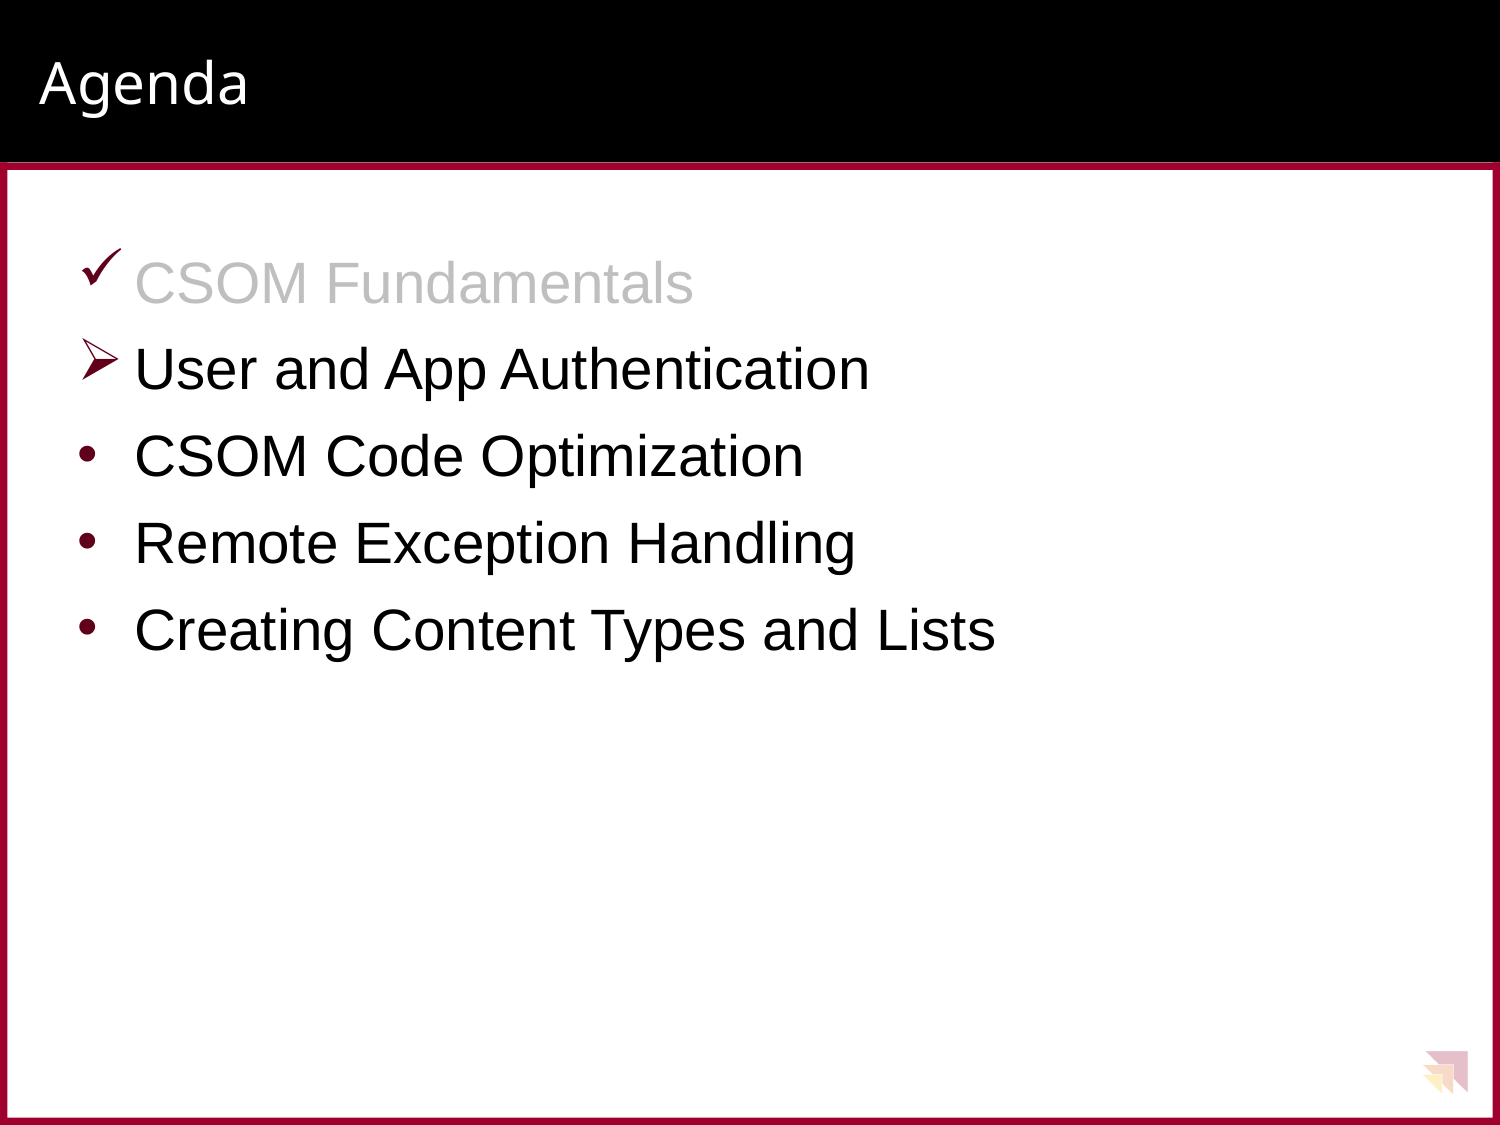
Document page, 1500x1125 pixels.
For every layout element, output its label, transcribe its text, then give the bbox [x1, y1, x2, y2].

list CSOM Fundamentals User and App Authentication CSOM Code Optimization Remote Exception Handling Creating Content Types and Lists [62, 237, 1438, 1088]
title Agenda [24, 12, 1438, 150]
